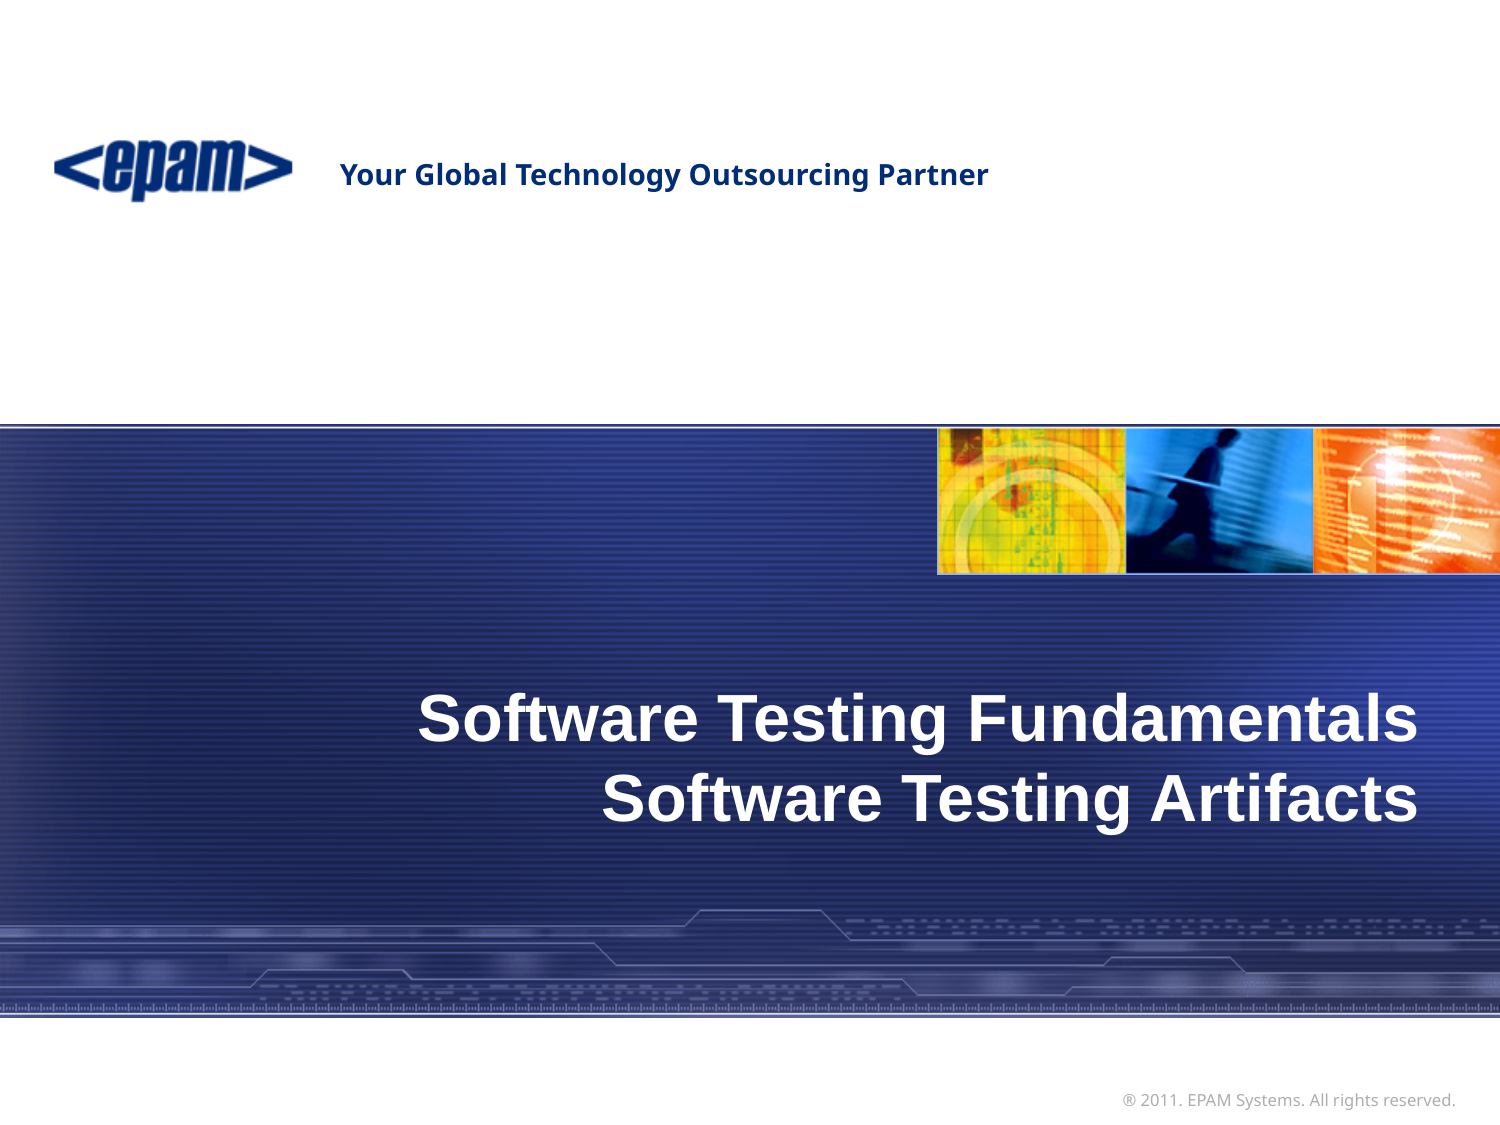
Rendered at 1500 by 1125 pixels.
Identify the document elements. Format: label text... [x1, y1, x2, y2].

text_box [1313, 424, 1500, 576]
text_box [937, 424, 1124, 576]
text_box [52, 139, 295, 205]
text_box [1124, 424, 1313, 576]
text_box ® 2011. EPAM Systems. All rights reserved. [1107, 1082, 1472, 1118]
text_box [0, 424, 1500, 1018]
text_box Your Global Technology Outsourcing Partner [324, 148, 1202, 199]
